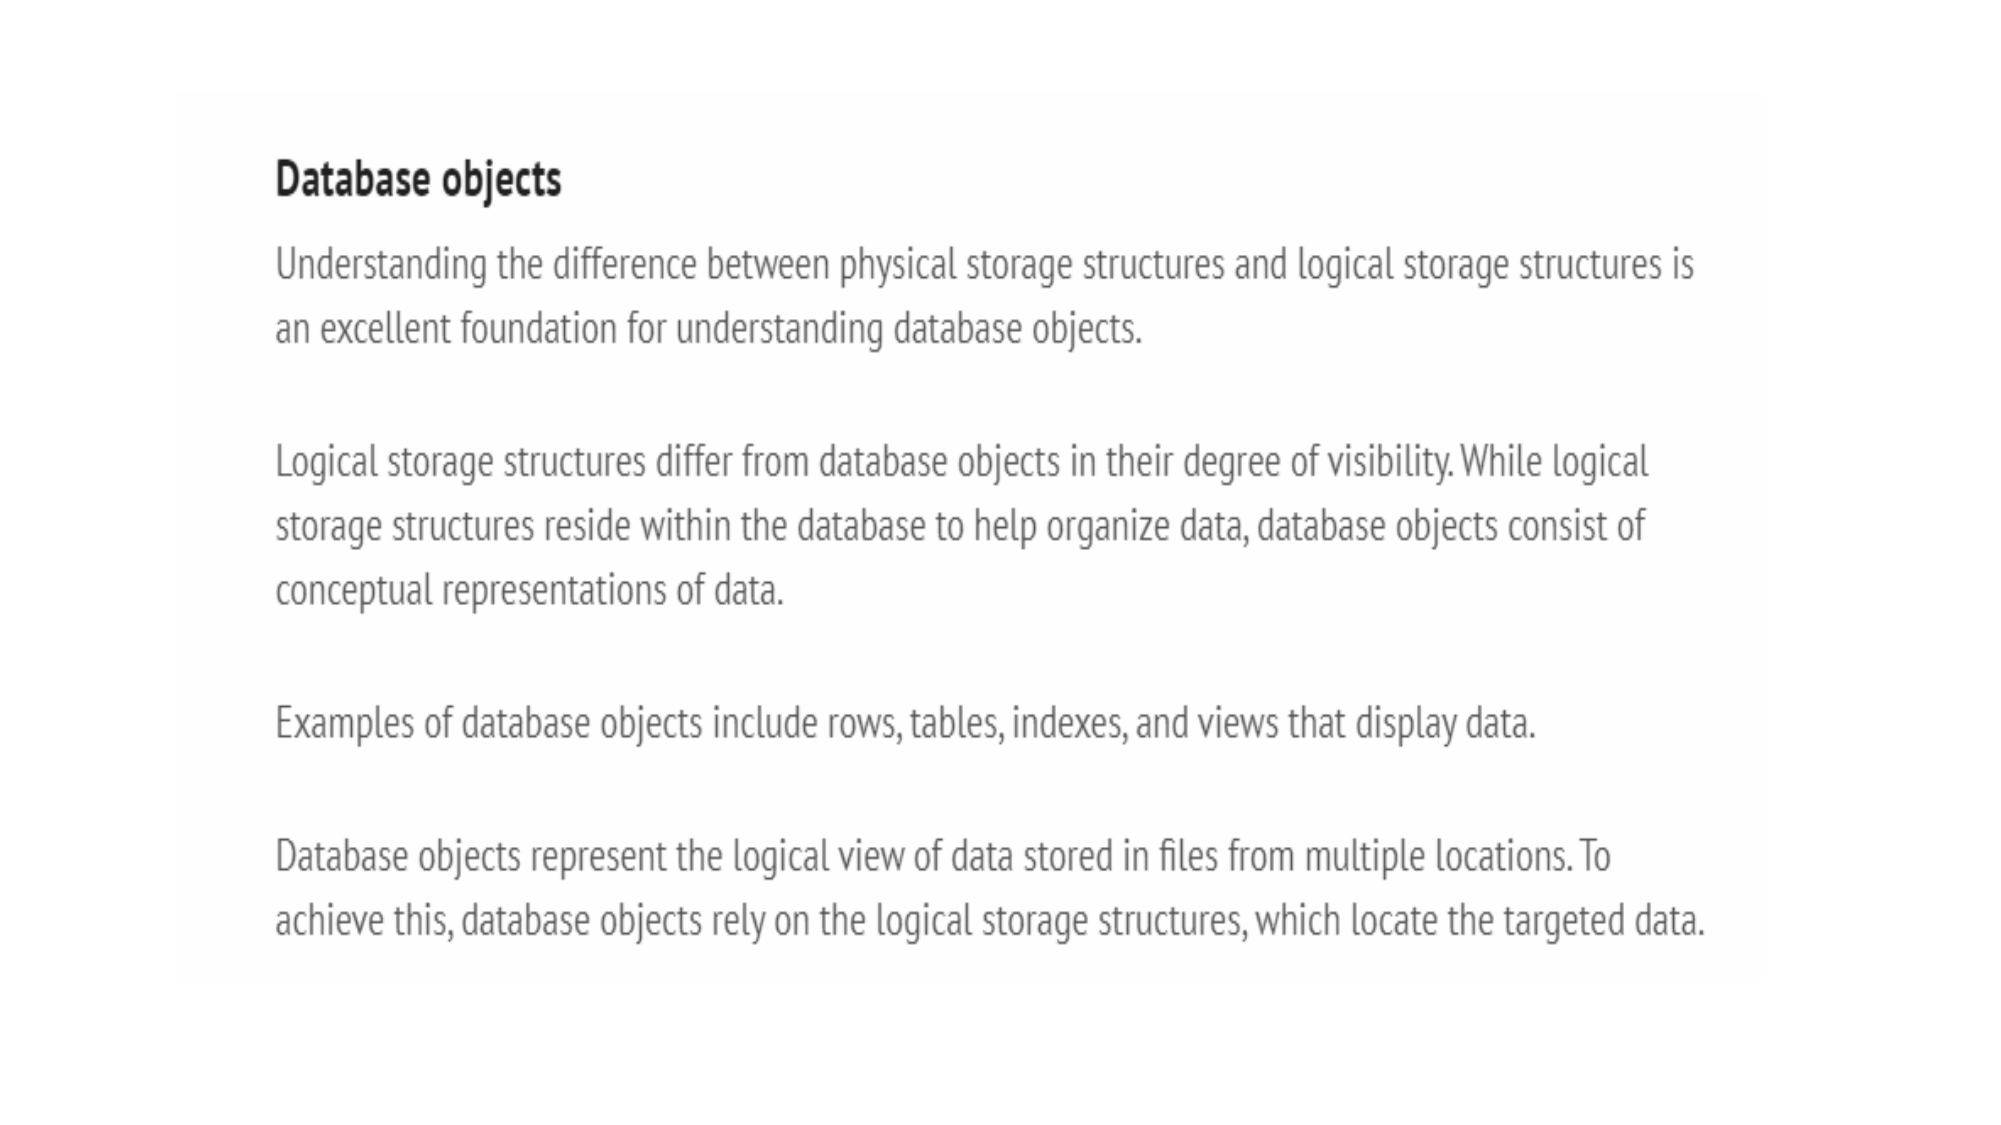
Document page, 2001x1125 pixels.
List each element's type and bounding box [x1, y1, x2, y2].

picture [176, 91, 1767, 979]
